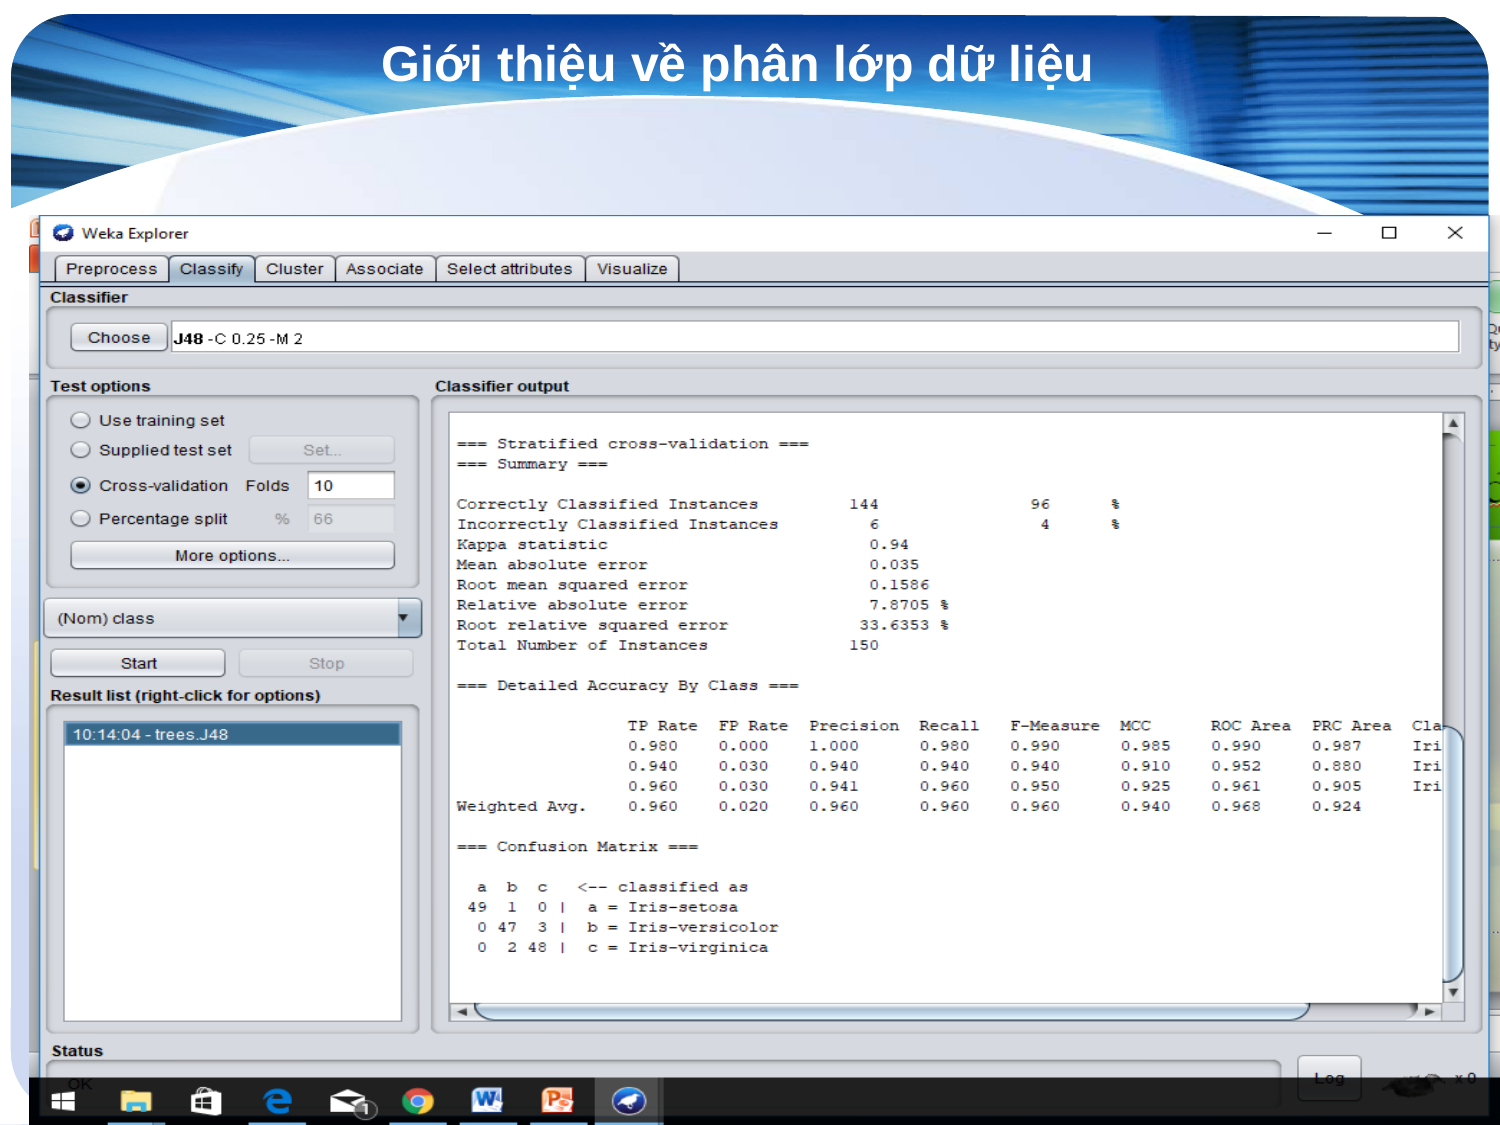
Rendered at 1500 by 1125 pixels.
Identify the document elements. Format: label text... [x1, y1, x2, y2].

picture [11, 14, 1500, 1125]
title Giới thiệu về phân lớp dữ liệu [63, 0, 1414, 125]
